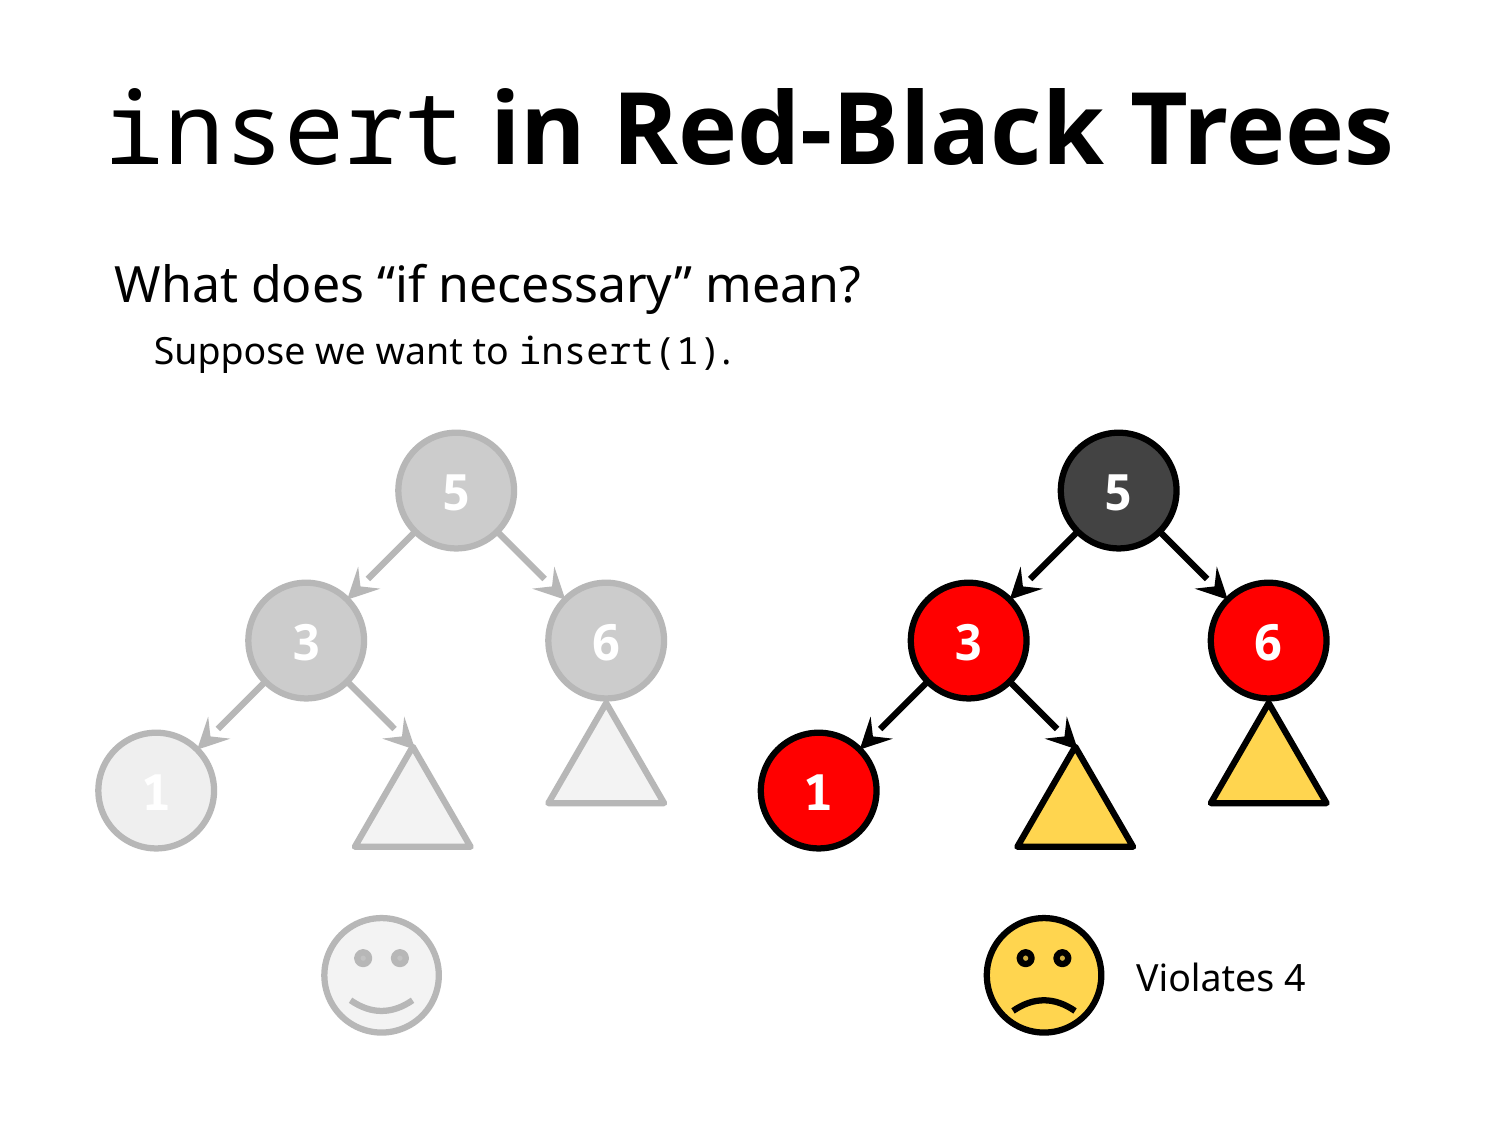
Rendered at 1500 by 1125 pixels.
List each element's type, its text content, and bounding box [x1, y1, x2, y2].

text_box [346, 531, 416, 600]
text_box 6 [548, 582, 665, 699]
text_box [496, 531, 566, 600]
text_box [354, 754, 471, 847]
text_box 3 [248, 582, 365, 699]
text_box 3 [910, 582, 1027, 699]
text_box 1 [760, 732, 877, 849]
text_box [1159, 531, 1228, 600]
text_box [548, 703, 665, 804]
subtitle What does “if necessary” mean? Suppose we want to insert(1). [99, 236, 1400, 1125]
text_box [324, 918, 439, 1033]
text_box 6 [1210, 582, 1327, 699]
subtitle insert in Red-Black Trees [0, 50, 1500, 237]
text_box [1009, 531, 1078, 600]
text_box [196, 681, 266, 750]
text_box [859, 681, 928, 750]
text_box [346, 681, 416, 750]
text_box 1 [98, 732, 215, 849]
text_box 5 [1060, 432, 1177, 549]
text_box 5 [398, 432, 515, 549]
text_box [1009, 681, 1078, 750]
text_box [986, 918, 1096, 1033]
text_box Violates 4 [1096, 935, 1345, 1018]
text_box [1210, 703, 1327, 804]
text_box [1017, 754, 1134, 847]
